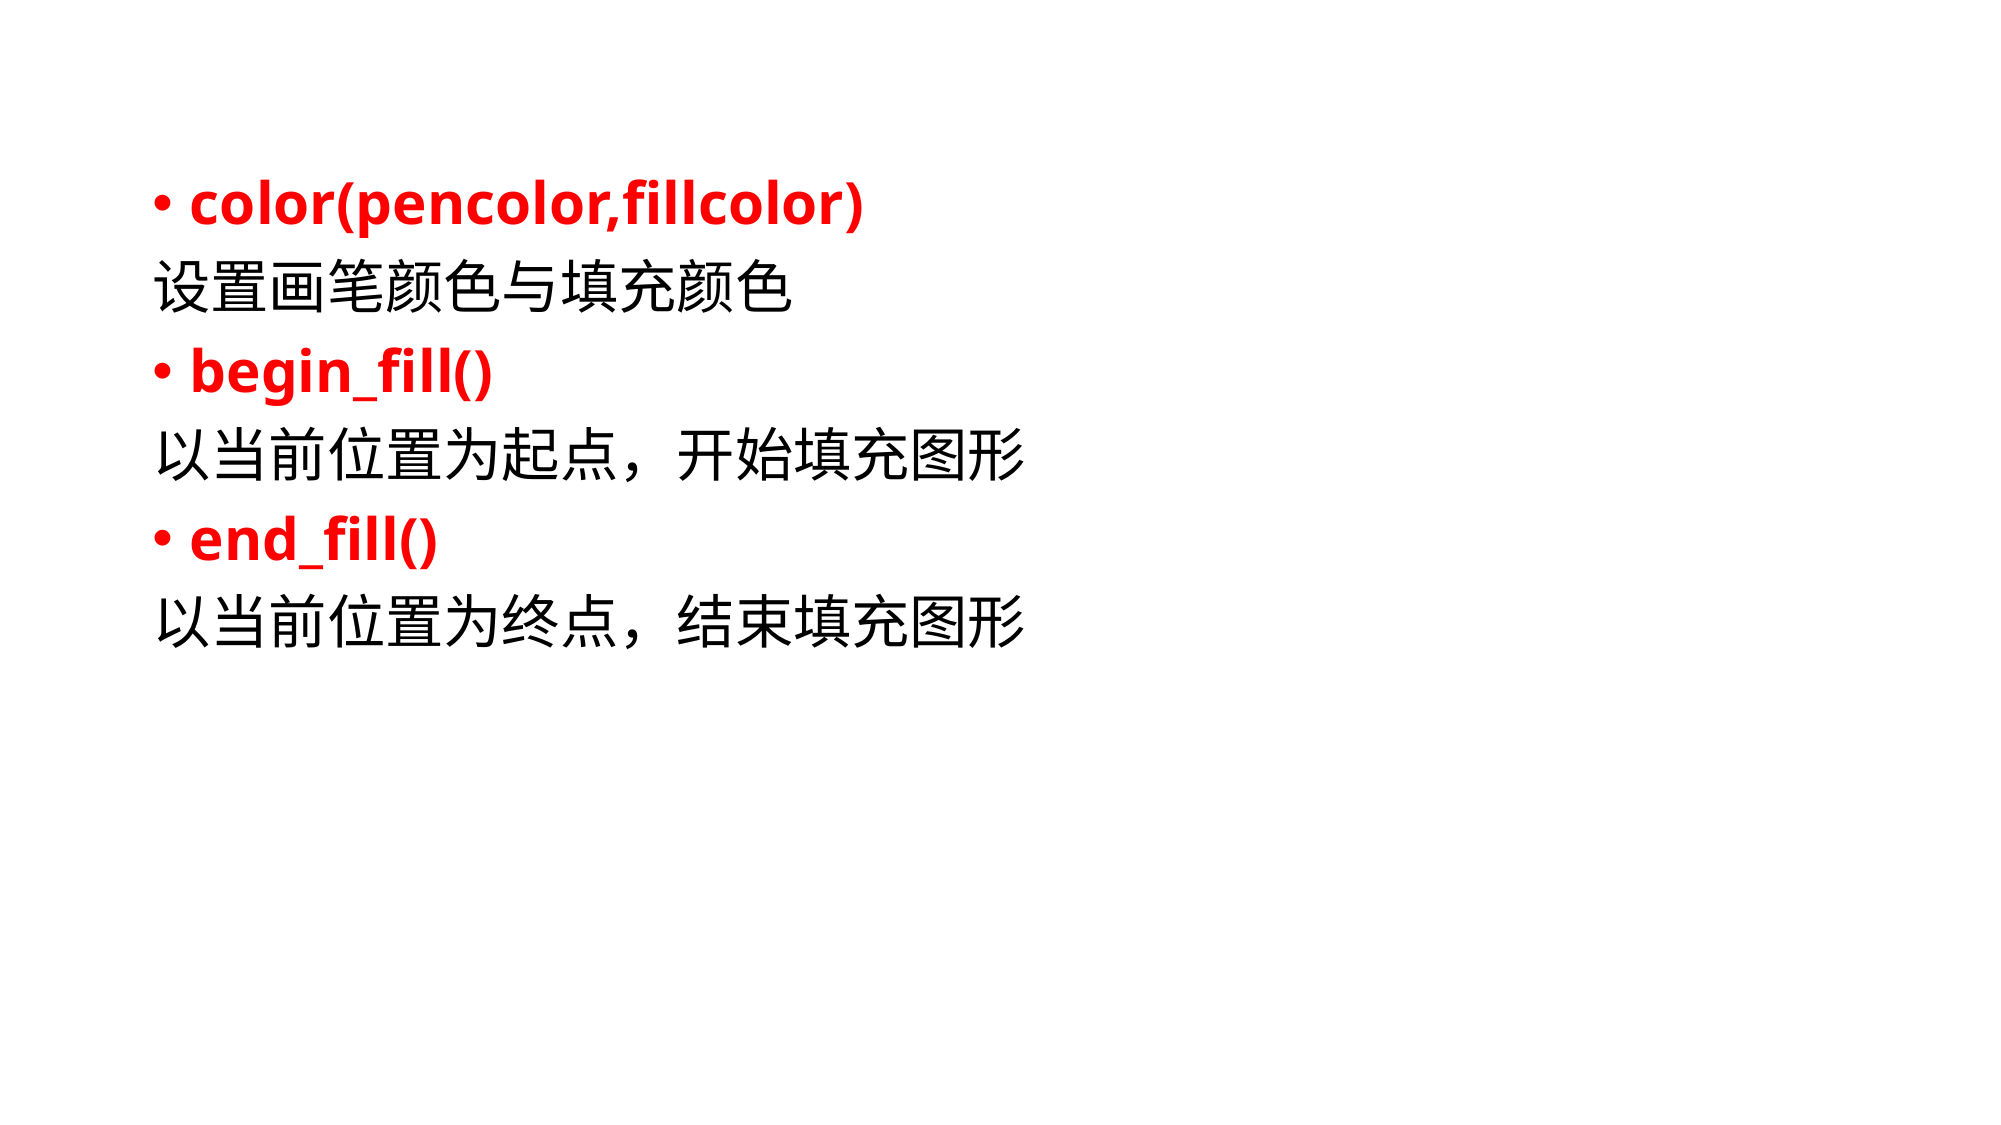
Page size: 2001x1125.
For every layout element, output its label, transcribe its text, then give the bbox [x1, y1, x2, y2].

list color(pencolor,fillcolor) 设置画笔颜色与填充颜色 begin_fill() 以当前位置为起点，开始填充图形 end_fill() 以当前位置为终点，结束填充图形 [137, 167, 1863, 1014]
